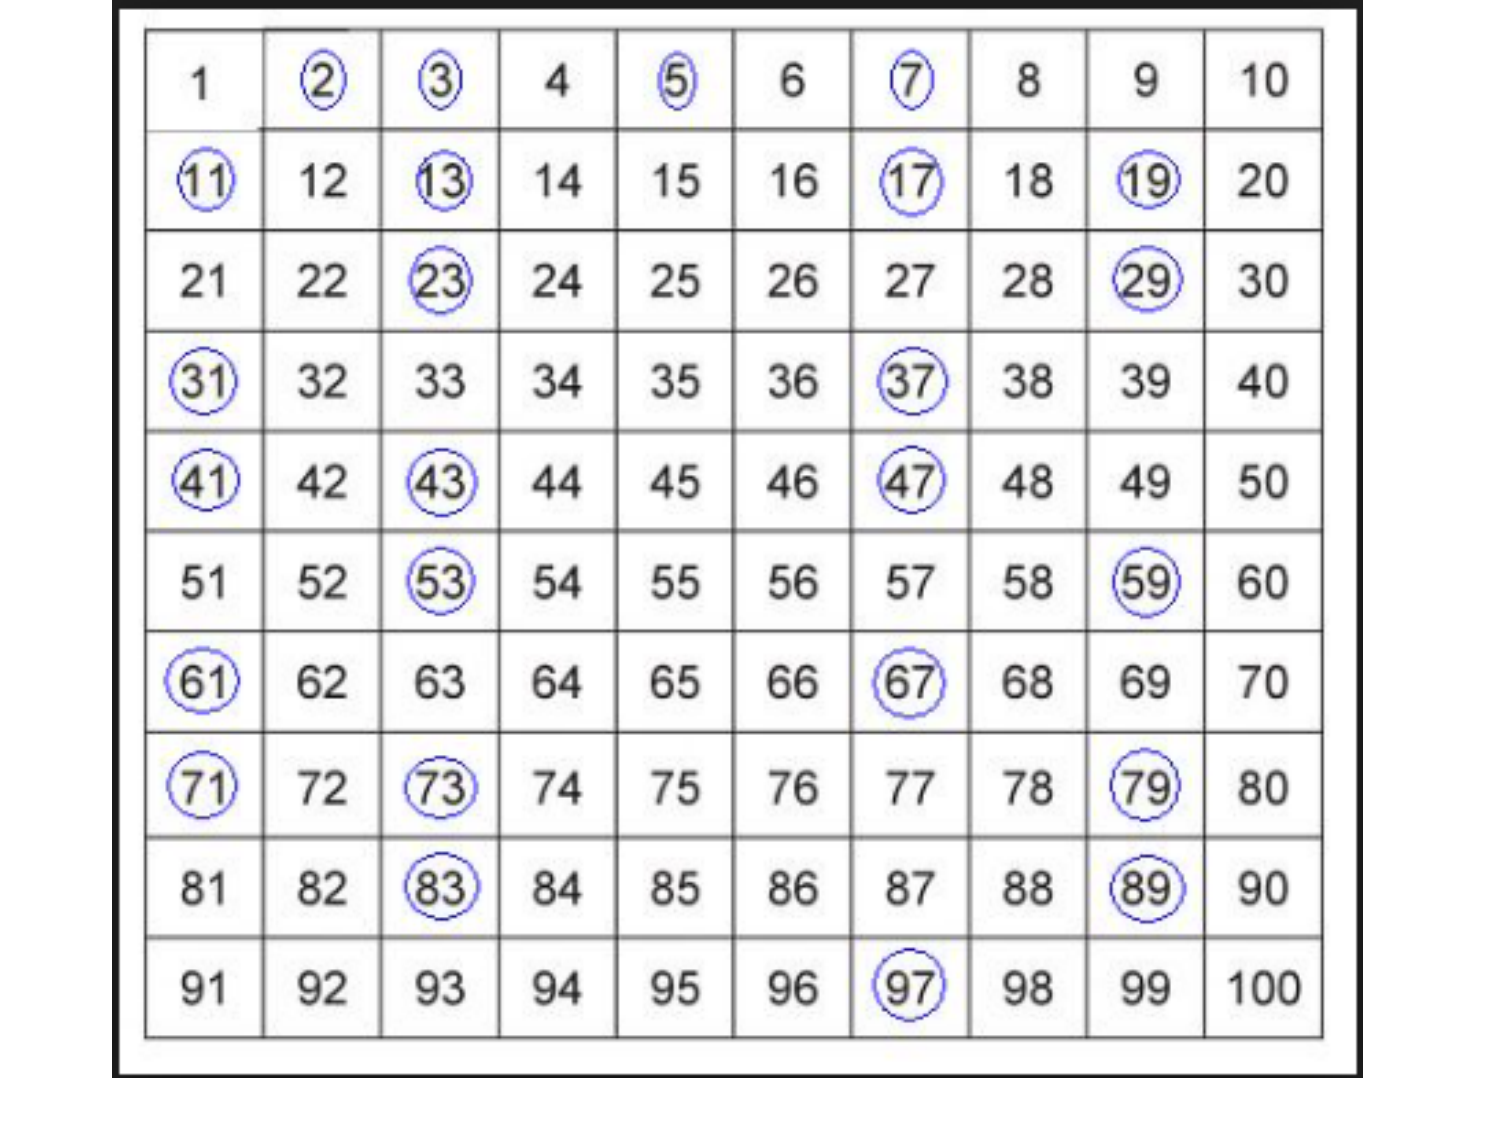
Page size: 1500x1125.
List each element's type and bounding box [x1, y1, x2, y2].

picture [112, 0, 1363, 1078]
